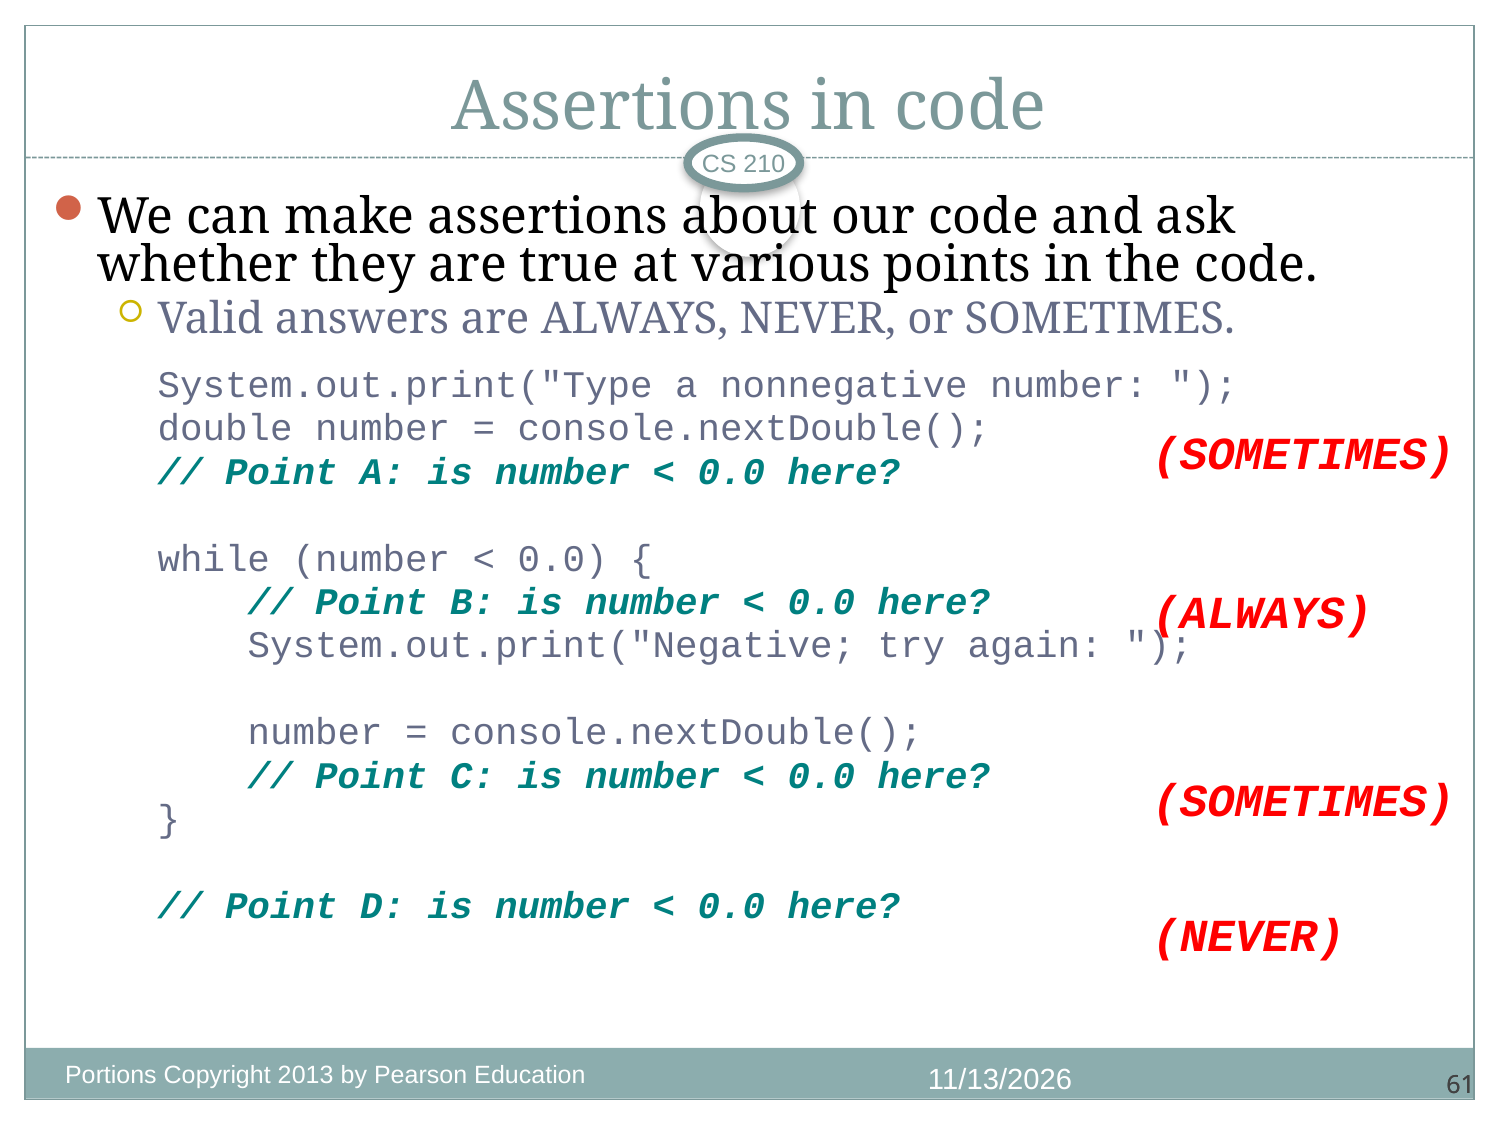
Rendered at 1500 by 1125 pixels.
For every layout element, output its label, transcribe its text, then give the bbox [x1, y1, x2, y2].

slide_number CS 210 [675, 137, 813, 188]
footer Portions Copyright 2013 by Pearson Education [50, 1051, 663, 1112]
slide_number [837, 1052, 1088, 1113]
title Assertions in code [49, 37, 1450, 144]
list We can make assertions about our code and ask whether they are true at various points in the code. Valid answers are ALWAYS, NEVER, or SOMETIMES. System.out.print("Type a nonnegative number: "); double number = console.nextDouble(); // Point A: is number < 0.0 here? while (number < 0.0) { // Point B: is number < 0.0 here? System.out.print("Negative; try again: "); number = console.nextDouble(); // Point C: is number < 0.0 here? } // Point D: is number < 0.0 here? [37, 187, 1463, 1025]
text_box (SOMETIMES) (ALWAYS) (SOMETIMES) (NEVER) [1137, 362, 1475, 1038]
